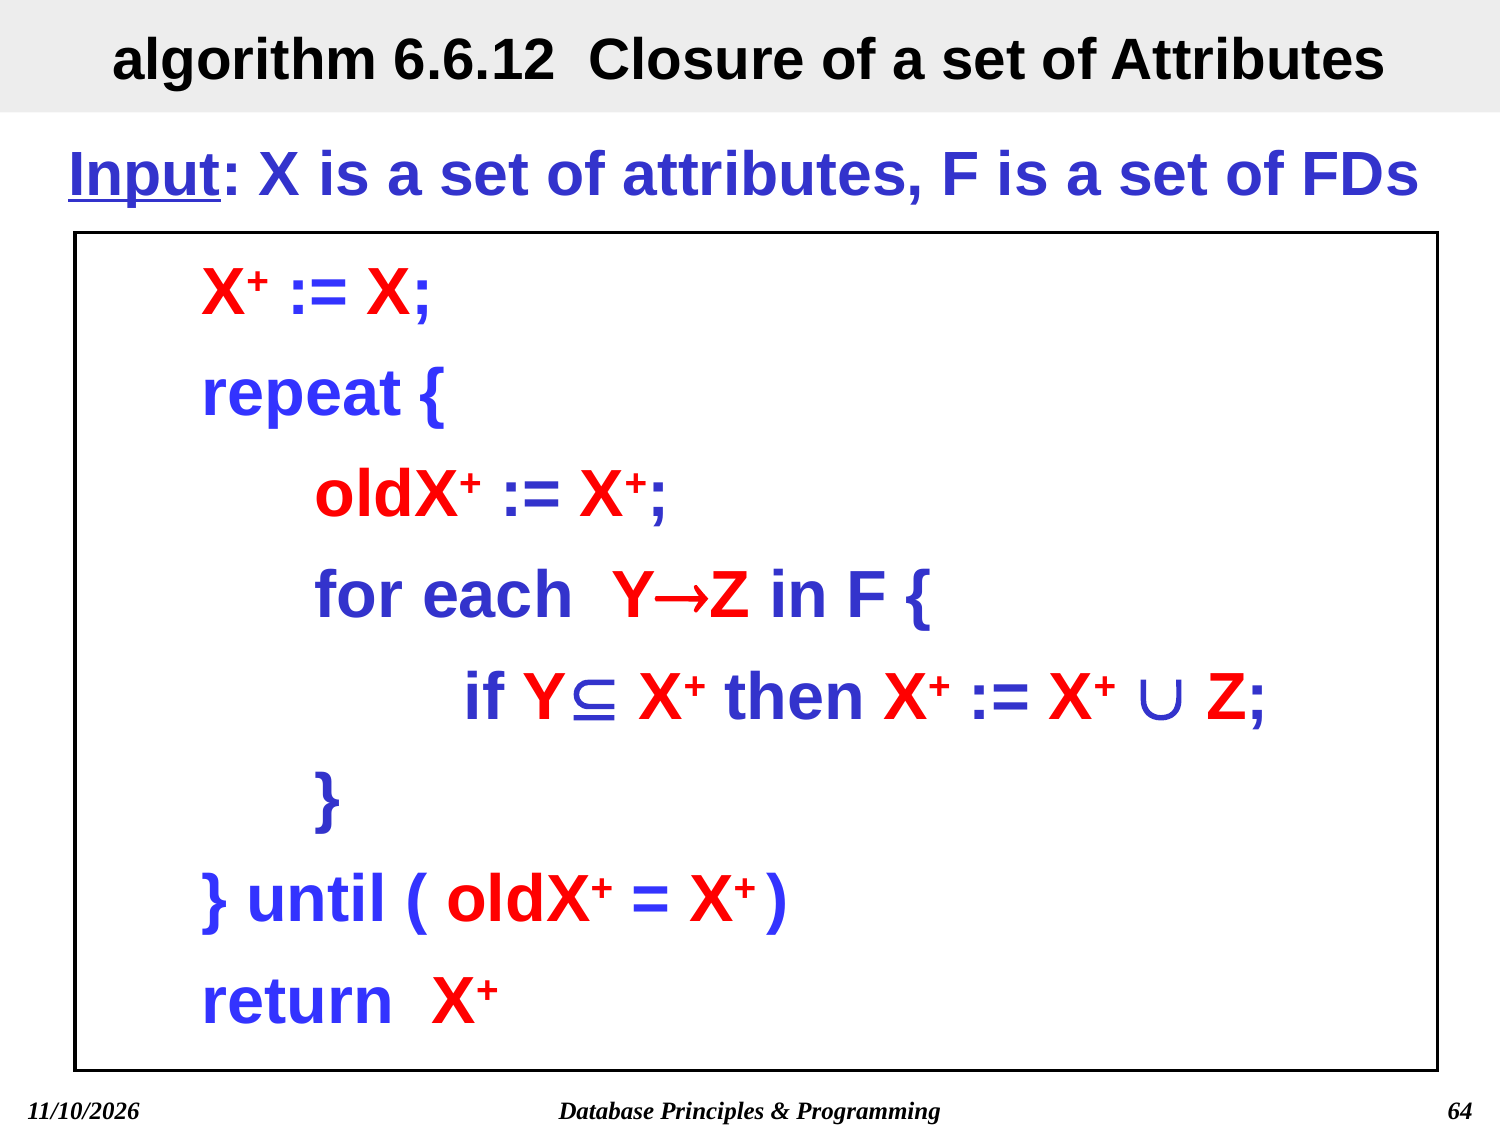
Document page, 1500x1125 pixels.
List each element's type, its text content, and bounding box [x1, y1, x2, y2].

text_box [12, 1087, 325, 1125]
text_box X+ := X; repeat { oldX+ := X+; for each YZ in F { if Y X+ then X+ := X+  Z; } } until ( oldX+ = X+ ) return X+ [74, 232, 1438, 1071]
text_box Database Principles & Programming [425, 1087, 1075, 1125]
title algorithm 6.6.12 Closure of a set of Attributes [0, 0, 1500, 113]
text_box [1174, 1087, 1488, 1125]
list Input: X is a set of attributes, F is a set of FDs [53, 125, 1471, 220]
